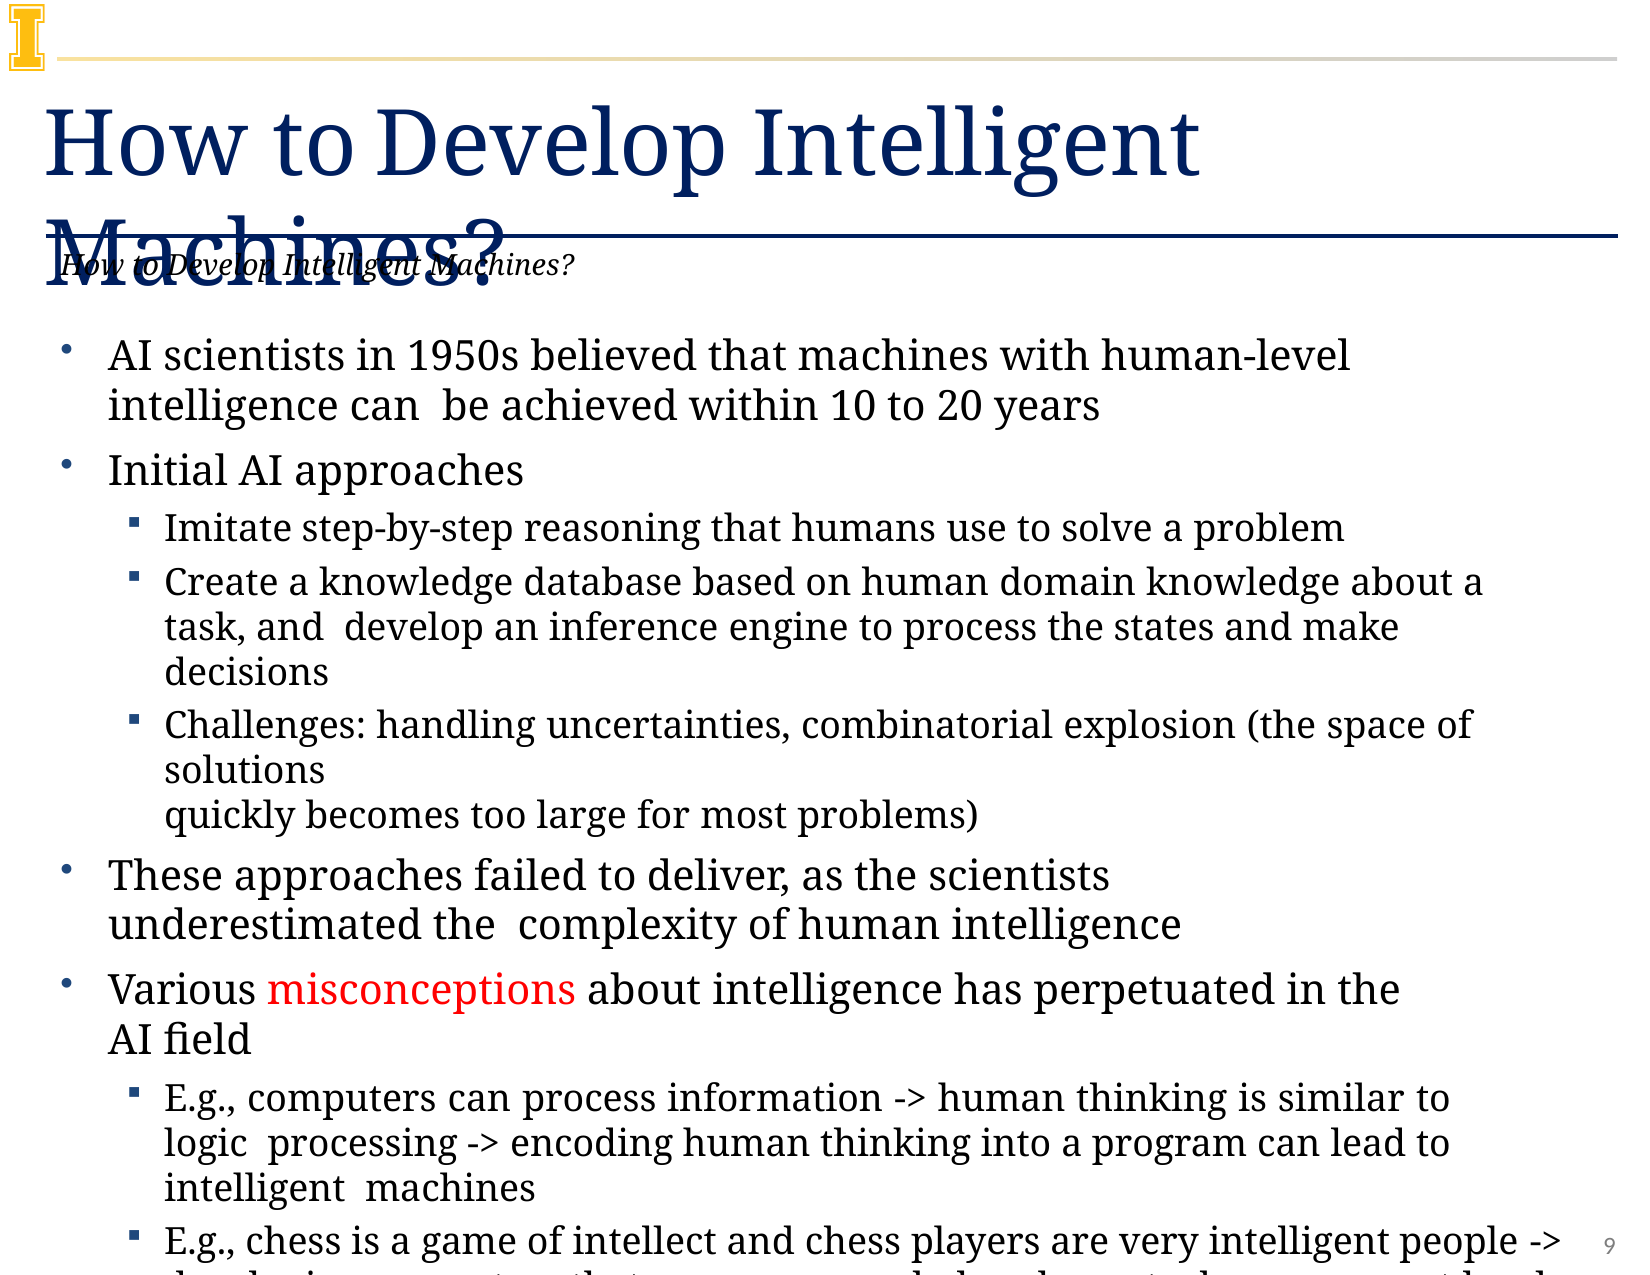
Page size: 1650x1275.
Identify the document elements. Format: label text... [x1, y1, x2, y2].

picture [57, 57, 1619, 61]
picture [9, 3, 45, 72]
text_box How to Develop Intelligent Machines? AI scientists in 1950s believed that machines with human-level intelligence can be achieved within 10 to 20 years Initial AI approaches Imitate step-by-step reasoning that humans use to solve a problem Create a knowledge database based on human domain knowledge about a task, and develop an inference engine to process the states and make decisions Challenges: handling uncertainties, combinatorial explosion (the space of solutions quickly becomes too large for most problems) These approaches failed to deliver, as the scientists underestimated the complexity of human intelligence Various misconceptions about intelligence has perpetuated in the AI field E.g., computers can process information -> human thinking is similar to logic processing -> encoding human thinking into a program can lead to intelligent machines E.g., chess is a game of intellect and chess players are very intelligent people -> developing computers that can reason and play chess at a human expert level can lead to machines with human-level intelligence [58, 244, 1598, 1275]
title How to Develop Intelligent Machines? [41, 81, 1609, 304]
slide_number 9 [1598, 1233, 1635, 1275]
